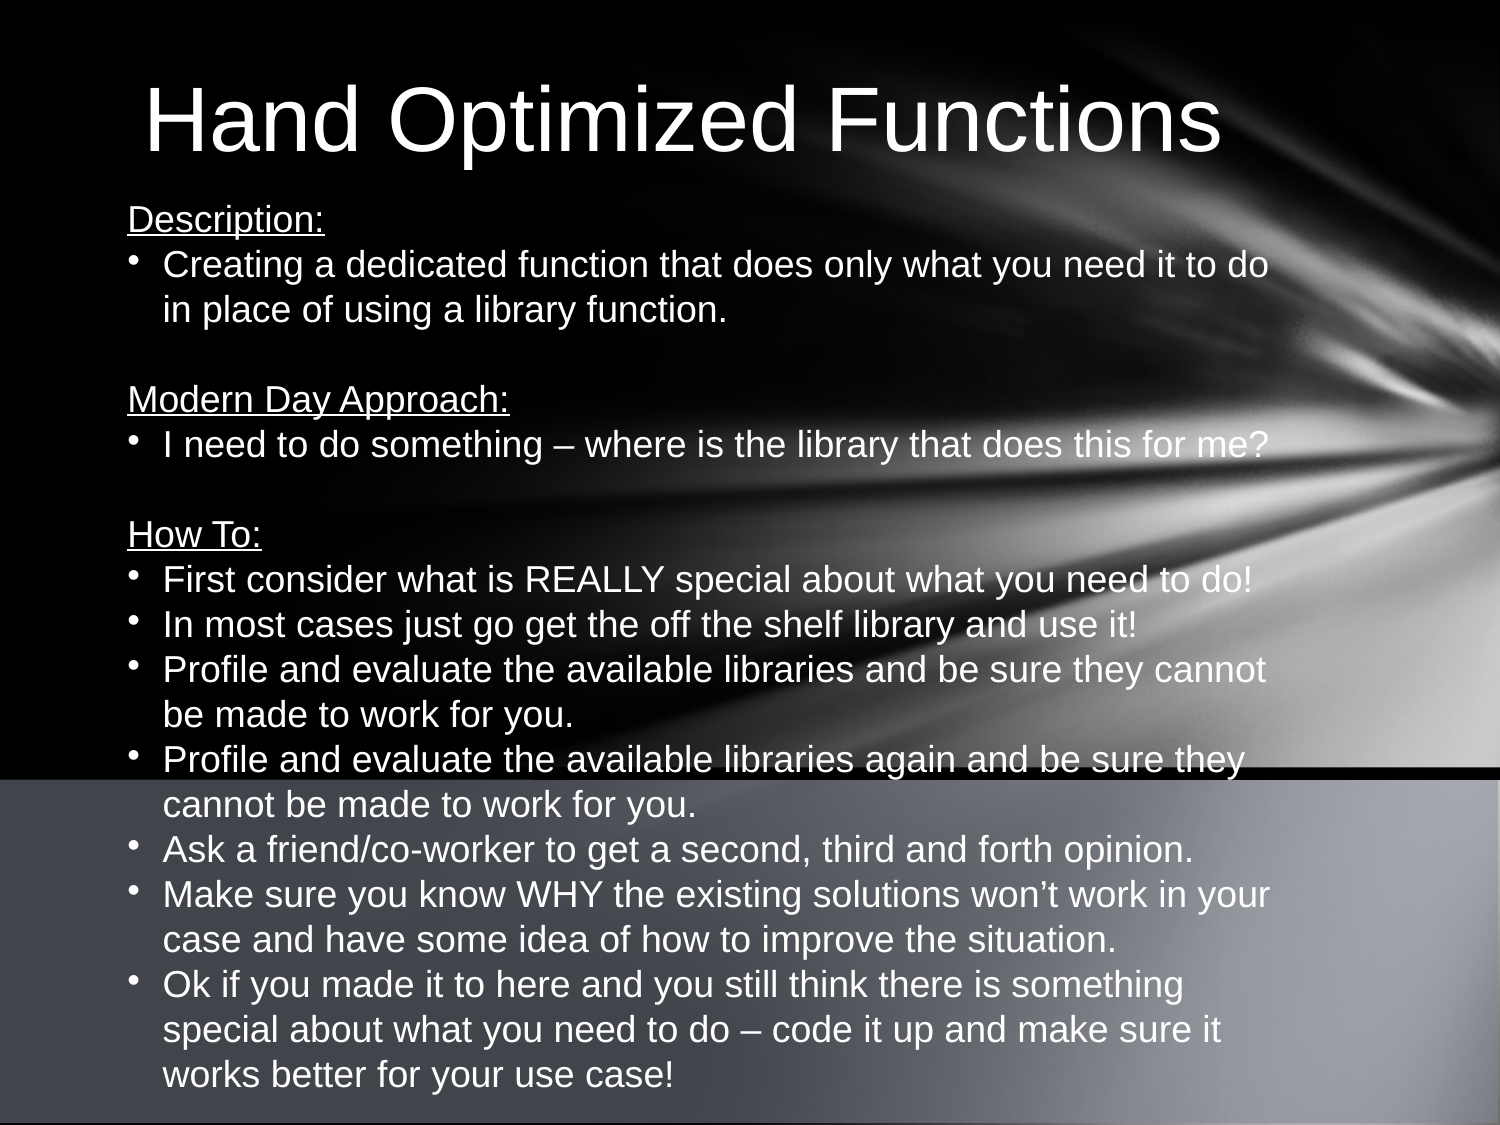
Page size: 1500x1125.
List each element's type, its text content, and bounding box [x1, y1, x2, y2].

picture [0, 0, 1500, 767]
picture [0, 780, 1500, 1125]
text_box Description: Creating a dedicated function that does only what you need it to do in place of using a library function. Modern Day Approach: I need to do something – where is the library that does this for me? How To: First consider what is REALLY special about what you need to do! In most cases just go get the off the shelf library and use it! Profile and evaluate the available libraries and be sure they cannot be made to work for you. Profile and evaluate the available libraries again and be sure they cannot be made to work for you. Ask a friend/co-worker to get a second, third and forth opinion. Make sure you know WHY the existing solutions won’t work in your case and have some idea of how to improve the situation. Ok if you made it to here and you still think there is something special about what you need to do – code it up and make sure it works better for your use case! [112, 187, 1313, 1084]
text_box Hand Optimized Functions [128, 52, 1366, 226]
